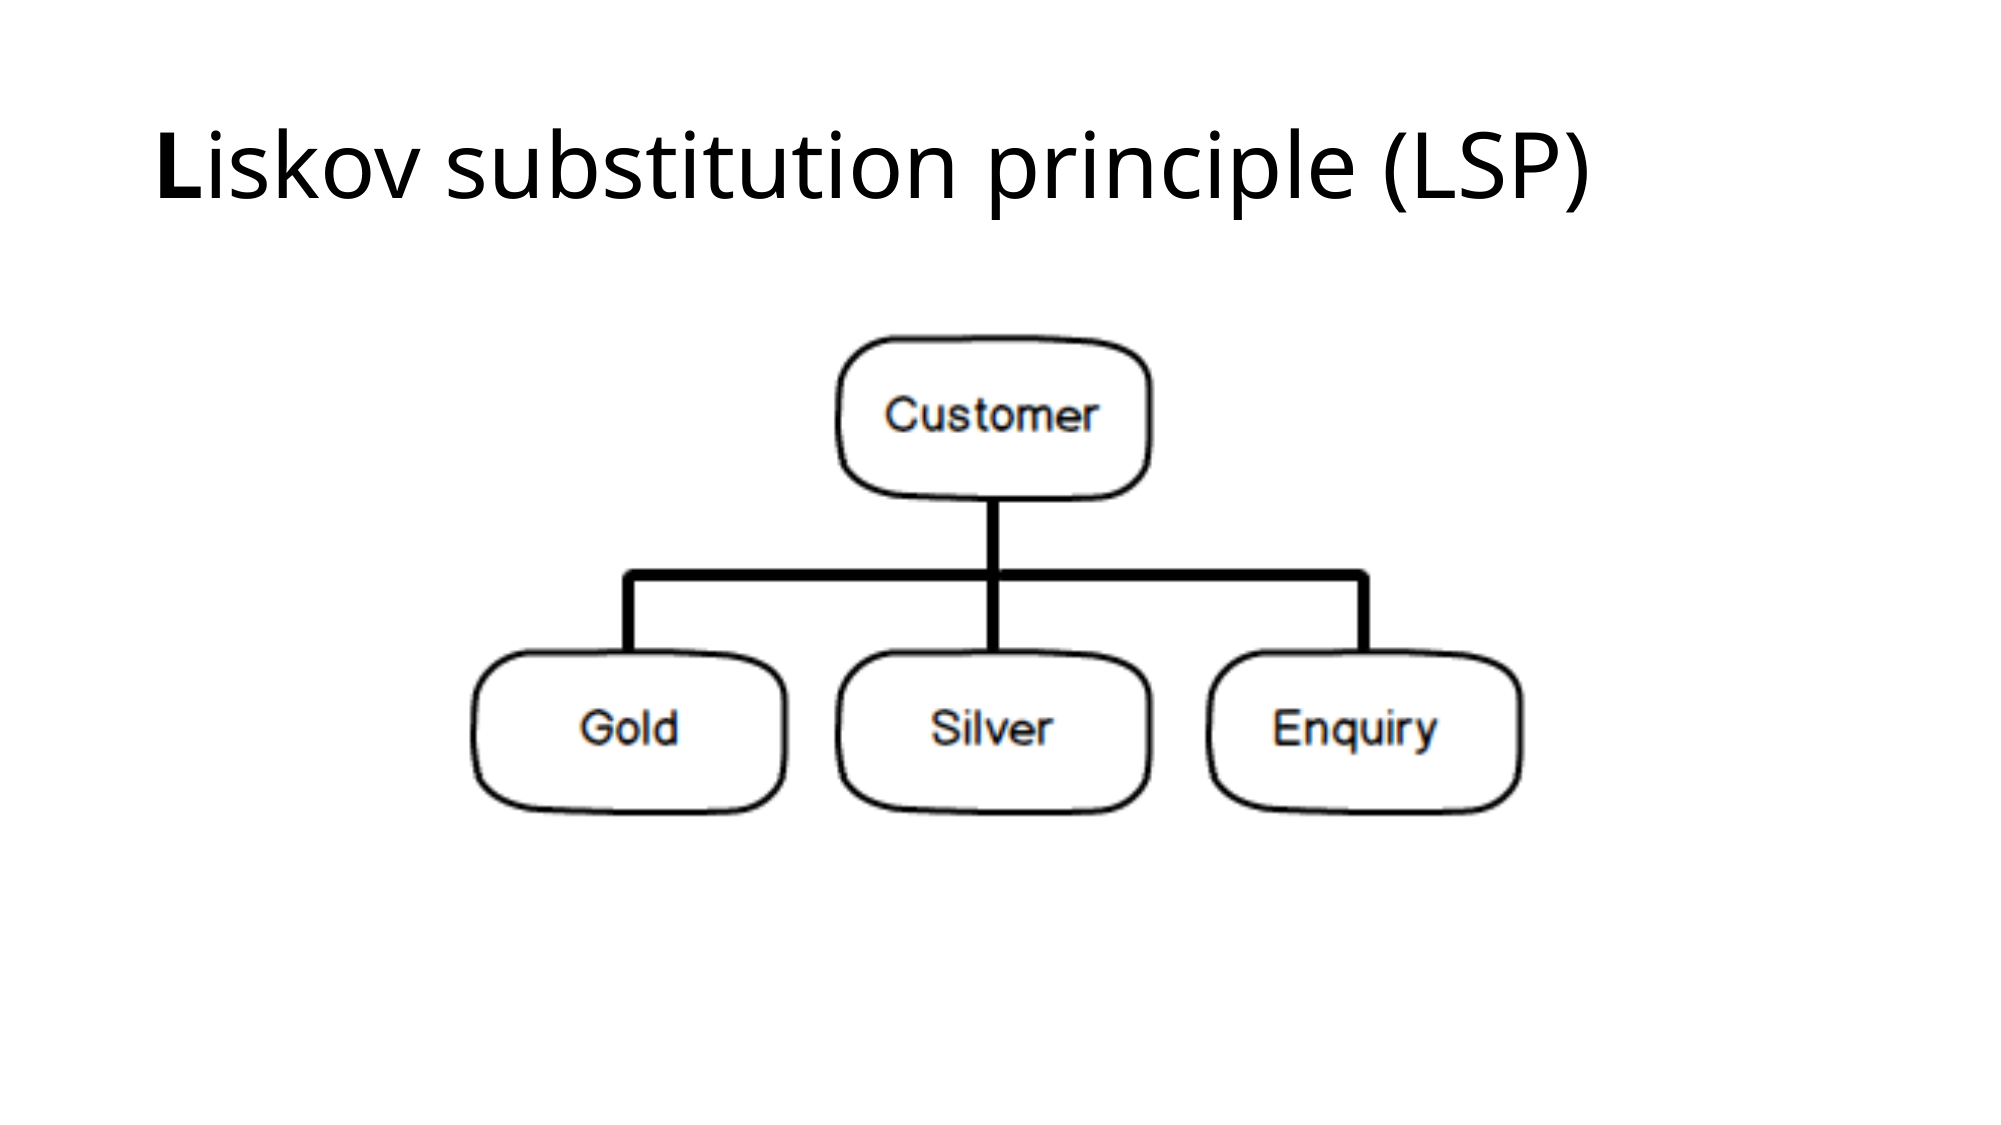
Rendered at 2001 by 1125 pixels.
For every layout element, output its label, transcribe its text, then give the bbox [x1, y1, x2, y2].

title Liskov substitution principle (LSP) [137, 59, 1863, 278]
picture [449, 299, 1550, 847]
